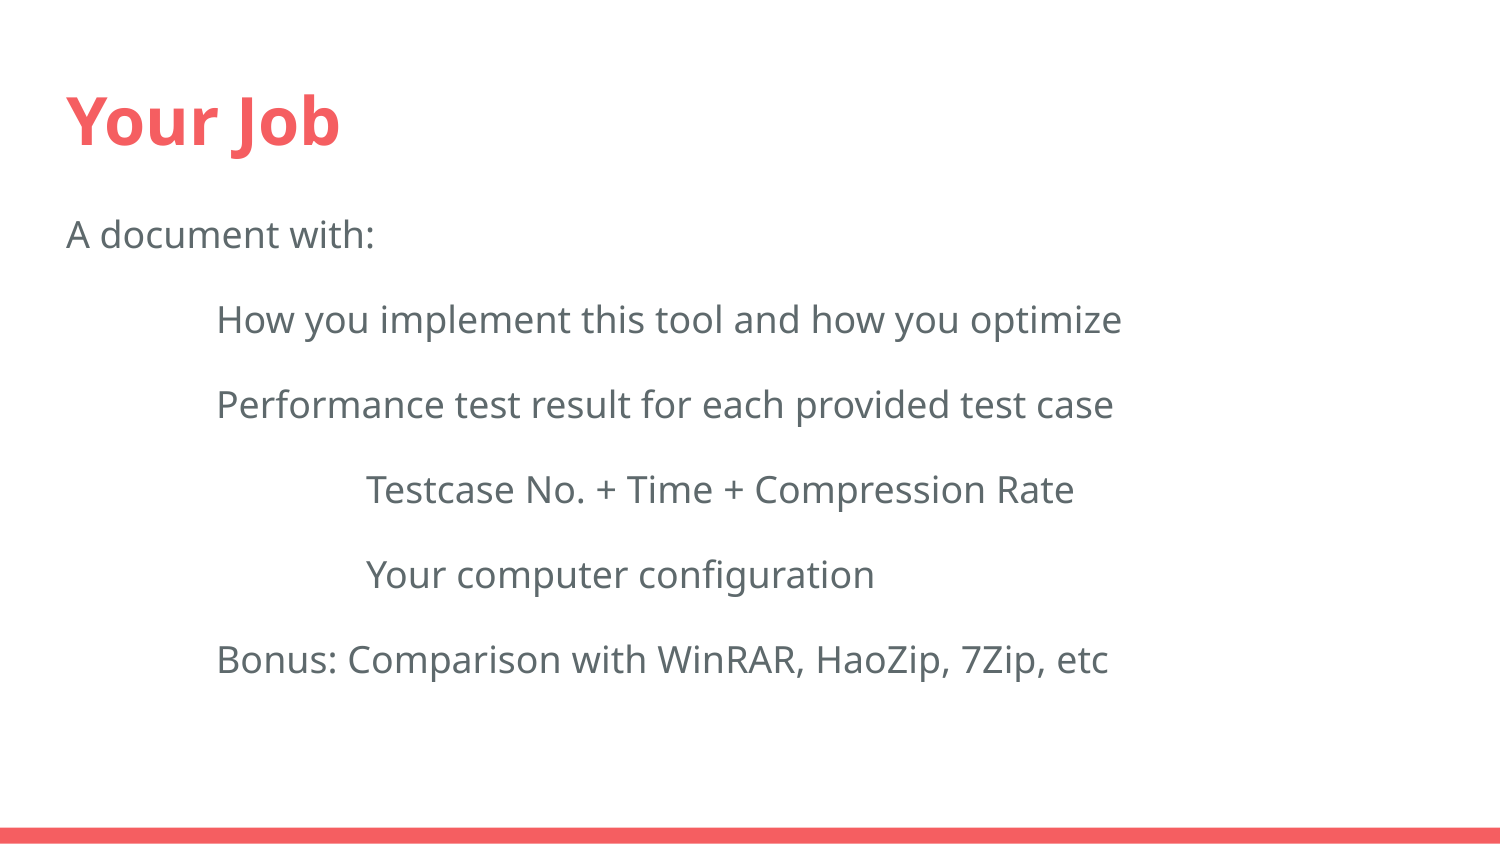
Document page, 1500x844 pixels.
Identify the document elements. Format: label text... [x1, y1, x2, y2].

title Your Job [51, 64, 1449, 167]
list A document with: How you implement this tool and how you optimize Performance test result for each provided test case Testcase No. + Time + Compression Rate Your computer configuration Bonus: Comparison with WinRAR, HaoZip, 7Zip, etc [51, 189, 1449, 750]
